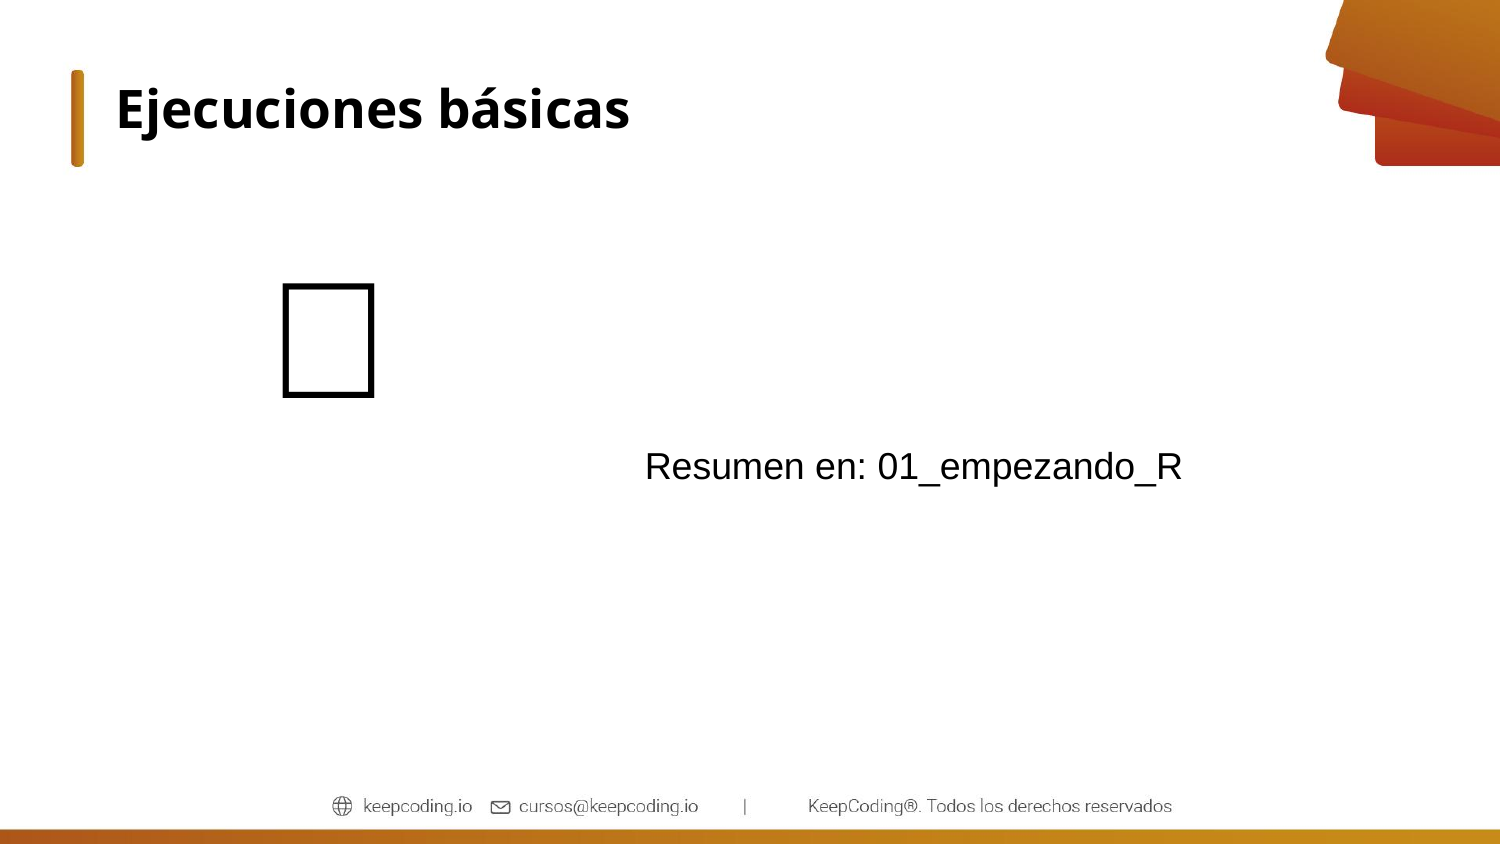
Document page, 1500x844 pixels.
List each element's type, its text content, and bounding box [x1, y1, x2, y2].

text_box 🎥 [251, 225, 540, 480]
text_box Resumen en: 01_empezando_R [630, 435, 1320, 492]
picture [0, 0, 1500, 844]
text_box Ejecuciones básicas [101, 60, 1165, 155]
